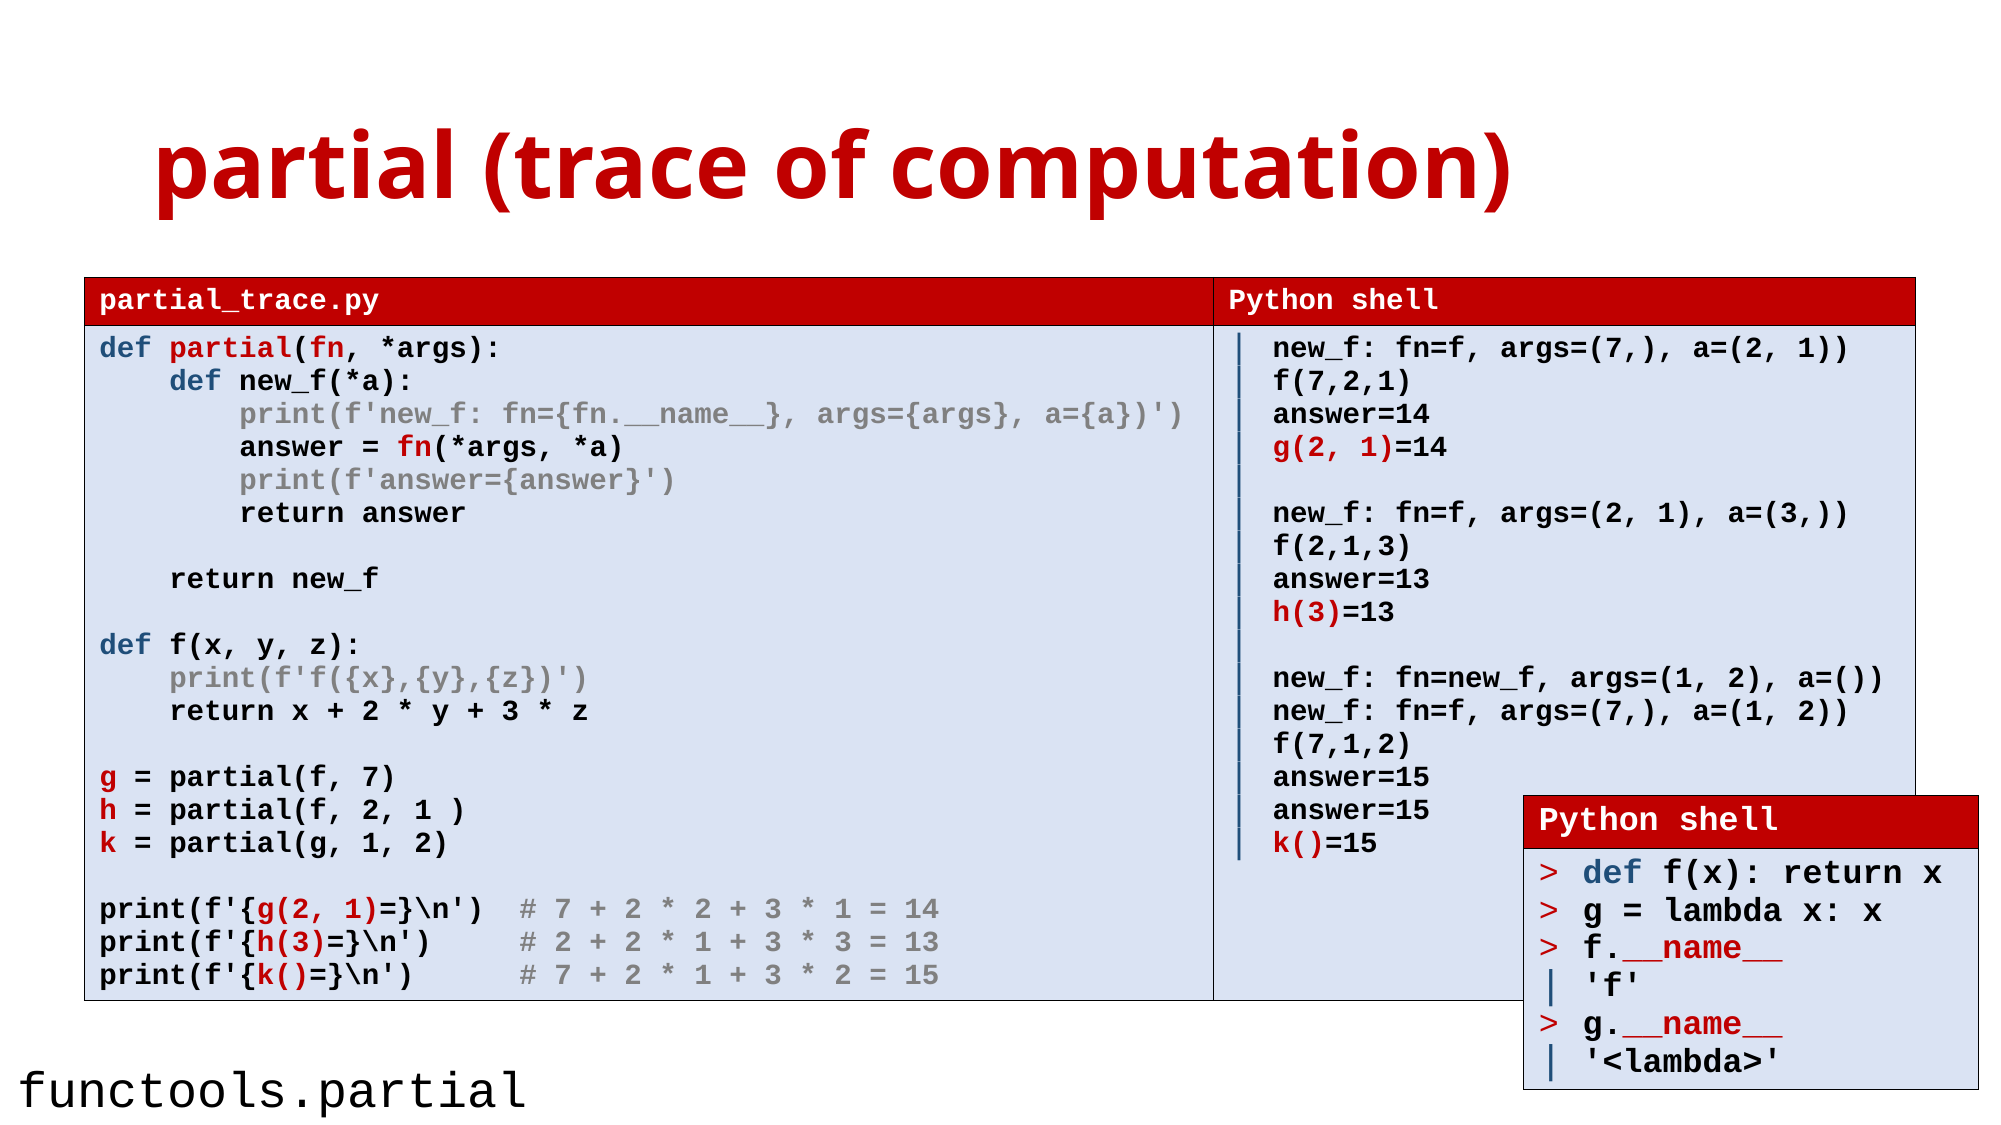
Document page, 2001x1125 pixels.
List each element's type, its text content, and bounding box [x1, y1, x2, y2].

table_header partial_trace.py [85, 278, 1213, 325]
table_header Python shell [1214, 278, 1915, 325]
text_box functools.partial [2, 1050, 543, 1125]
table_cell def partial(fn, *args): def new_f(*a): print(f'new_f: fn={fn.__name__}, args={args}, a={a})') answer = fn(*args, *a) print(f'answer={answer}') return answer return new_f def f(x, y, z): print(f'f({x},{y},{z})') return x + 2 * y + 3 * z g = partial(f, 7) h = partial(f, 2, 1 ) k = partial(g, 1, 2) print(f'{g(2, 1)=}\n') # 7 + 2 * 2 + 3 * 1 = 14 print(f'{h(3)=}\n') # 2 + 2 * 1 + 3 * 3 = 13 print(f'{k()=}\n') # 7 + 2 * 1 + 3 * 2 = 15 [85, 326, 1213, 1000]
title partial (trace of computation) [137, 59, 1863, 277]
table_header Python shell [1524, 796, 1978, 848]
table_cell new_f: fn=f, args=(7,), a=(2, 1)) f(7,2,1) answer=14 g(2, 1)=14 new_f: fn=f, args=(2, 1), a=(3,)) f(2,1,3) answer=13 h(3)=13 new_f: fn=new_f, args=(1, 2), a=()) new_f: fn=f, args=(7,), a=(1, 2)) f(7,1,2) answer=15 answer=15 k()=15 [1214, 326, 1915, 1000]
table_cell def f(x): return x g = lambda x: x f.__name__ 'f' g.__name__ '<lambda>' [1524, 849, 1978, 1089]
